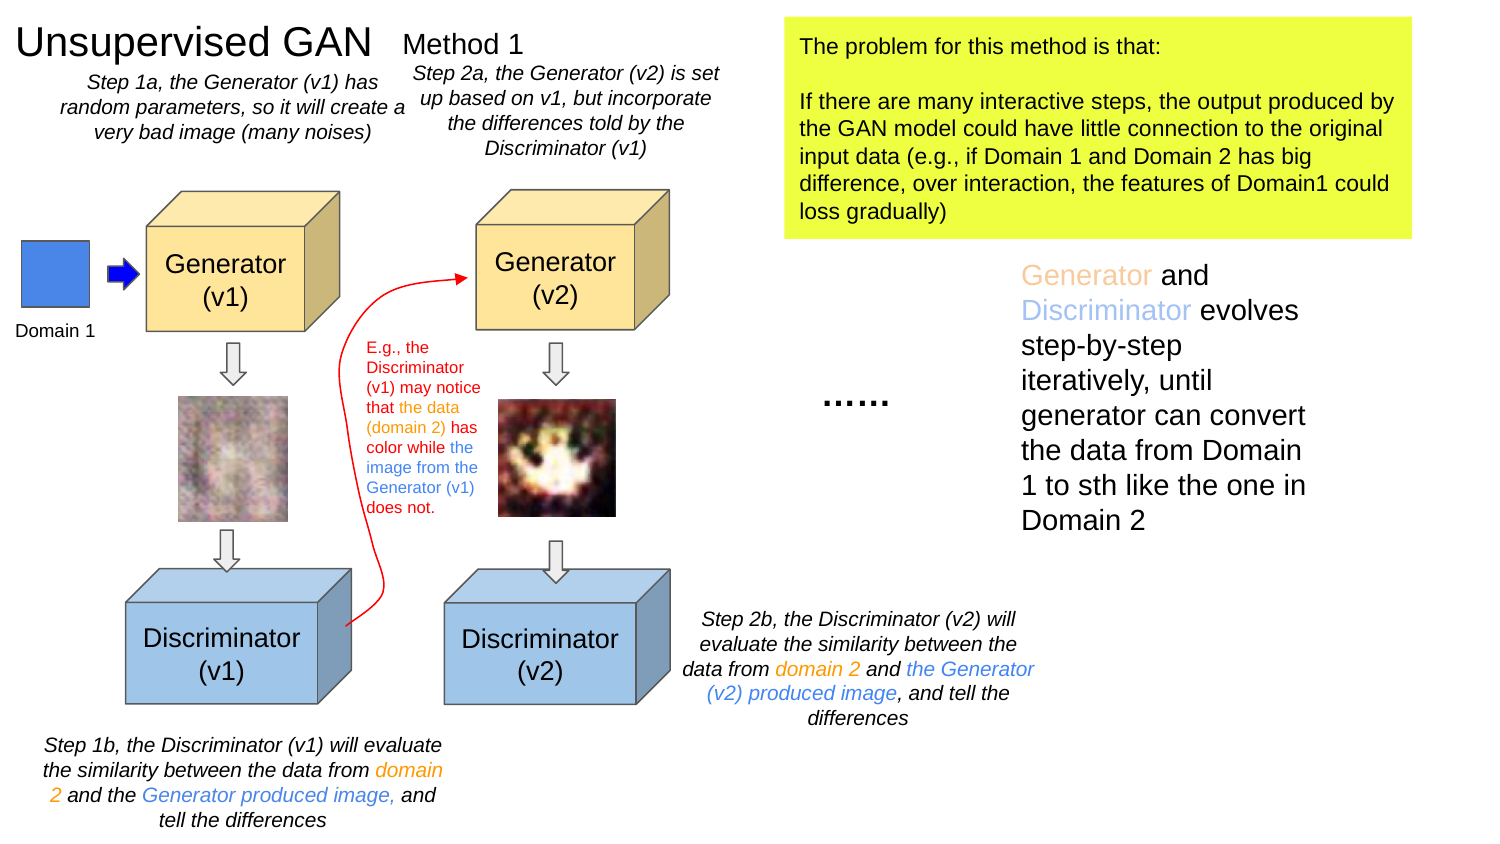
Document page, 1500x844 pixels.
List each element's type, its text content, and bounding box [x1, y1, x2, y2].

text_box [543, 343, 569, 386]
text_box Step 1a, the Generator (v1) has random parameters, so it will create a very bad image (many noises) [37, 53, 392, 159]
text_box Step 1b, the Discriminator (v1) will evaluate the similarity between the data from domain 2 and the Generator produced image, and tell the differences [21, 716, 465, 844]
text_box [126, 569, 351, 602]
text_box Generator and Discriminator evolves step-by-step iteratively, until generator can convert the data from Domain 1 to sth like the one in Domain 2 [1005, 241, 1328, 551]
text_box Generator (v1) [146, 191, 340, 332]
text_box Method 1 [387, 10, 1207, 76]
text_box [356, 273, 468, 322]
text_box [213, 530, 240, 573]
text_box [339, 331, 351, 454]
picture [498, 399, 616, 517]
text_box The problem for this method is that: If there are many interactive steps, the output produced by the GAN model could have little connection to the original input data (e.g., if Domain 1 and Domain 2 has big difference, over interaction, the features of Domain1 could loss gradually) [784, 16, 1413, 239]
text_box Unsupervised GAN [0, 0, 469, 80]
text_box Discriminator (v2) [444, 569, 671, 705]
text_box Generator (v2) [476, 189, 670, 330]
text_box We need to train both generators to make sure the input of Generator 1 and output of Generator 2 are as close as possible [445, 569, 669, 602]
text_box Domain 1 [0, 306, 129, 353]
text_box [220, 343, 247, 386]
text_box [21, 241, 90, 306]
text_box Step 2b, the Discriminator (v2) will evaluate the similarity between the data from domain 2 and the Generator (v2) produced image, and tell the differences [663, 590, 1054, 745]
text_box Step 2a, the Generator (v2) is set up based on v1, but incorporate the differences told by the Discriminator (v1) [392, 44, 740, 175]
text_box …… [805, 356, 928, 429]
text_box E.g., the Discriminator (v1) may notice that the data (domain 2) has color while the image from the Generator (v1) does not. [351, 322, 499, 532]
text_box [345, 532, 385, 627]
text_box Discriminator (v1) [125, 568, 352, 704]
picture [177, 396, 288, 522]
text_box [543, 541, 569, 584]
text_box [476, 189, 669, 224]
text_box The purpose is to convert data from Domain 1 to Domain 2, but we have two generators: [146, 191, 339, 226]
text_box [108, 258, 140, 290]
